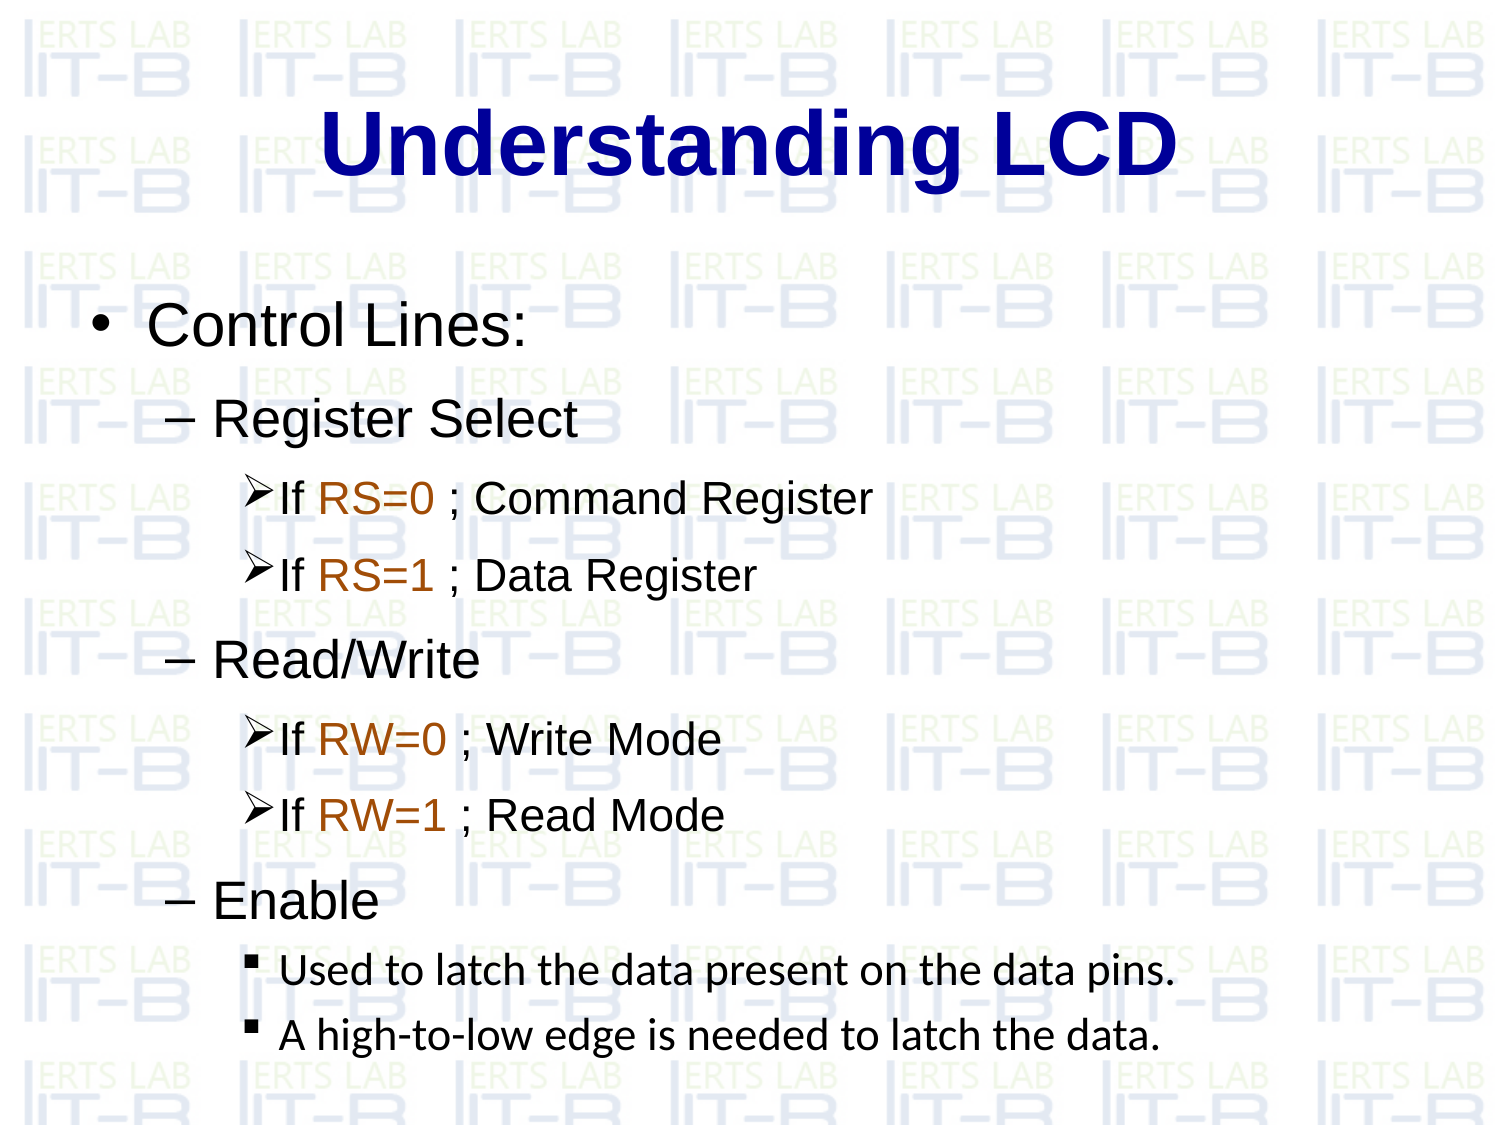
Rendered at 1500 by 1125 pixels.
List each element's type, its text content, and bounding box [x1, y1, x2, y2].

list Control Lines: Register Select If RS=0 ; Command Register If RS=1 ; Data Register Read/Write If RW=0 ; Write Mode If RW=1 ; Read Mode Enable Used to latch the data present on the data pins. A high-to-low edge is needed to latch the data. [75, 262, 1425, 1075]
title Understanding LCD [75, 45, 1425, 233]
